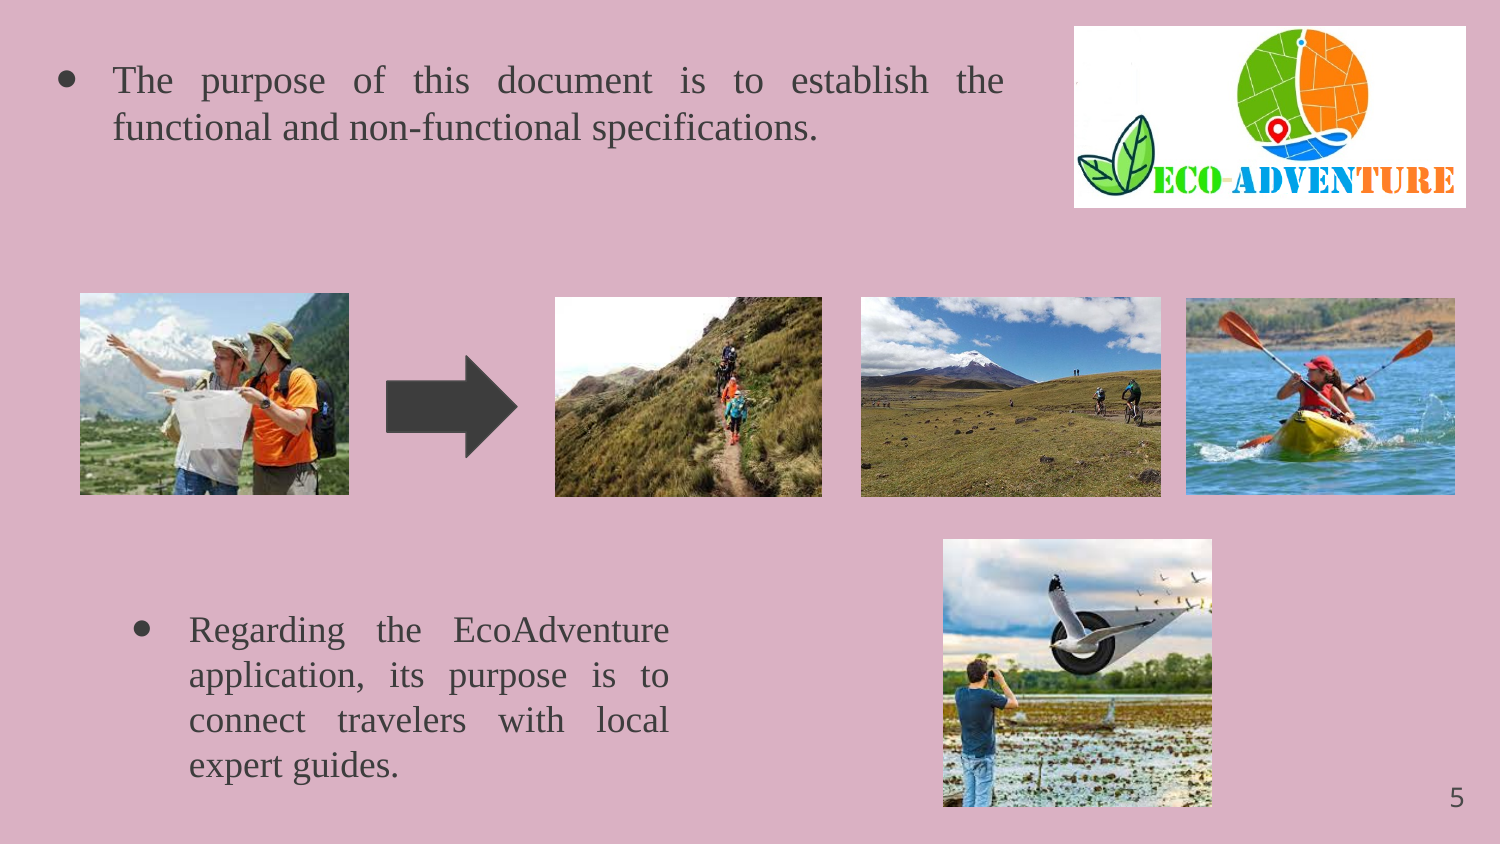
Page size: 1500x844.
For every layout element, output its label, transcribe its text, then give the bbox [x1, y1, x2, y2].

picture [80, 293, 349, 496]
picture [1073, 26, 1466, 208]
text_box [386, 355, 517, 458]
slide_number ‹#› [1389, 764, 1480, 830]
picture [943, 539, 1212, 808]
text_box Regarding the EcoAdventure application, its purpose is to connect travelers with local expert guides. [23, 589, 686, 800]
picture [860, 296, 1161, 497]
picture [555, 296, 823, 497]
list The purpose of this document is to establish the functional and non-functional specifications. [0, 0, 1021, 248]
picture [1186, 298, 1455, 496]
